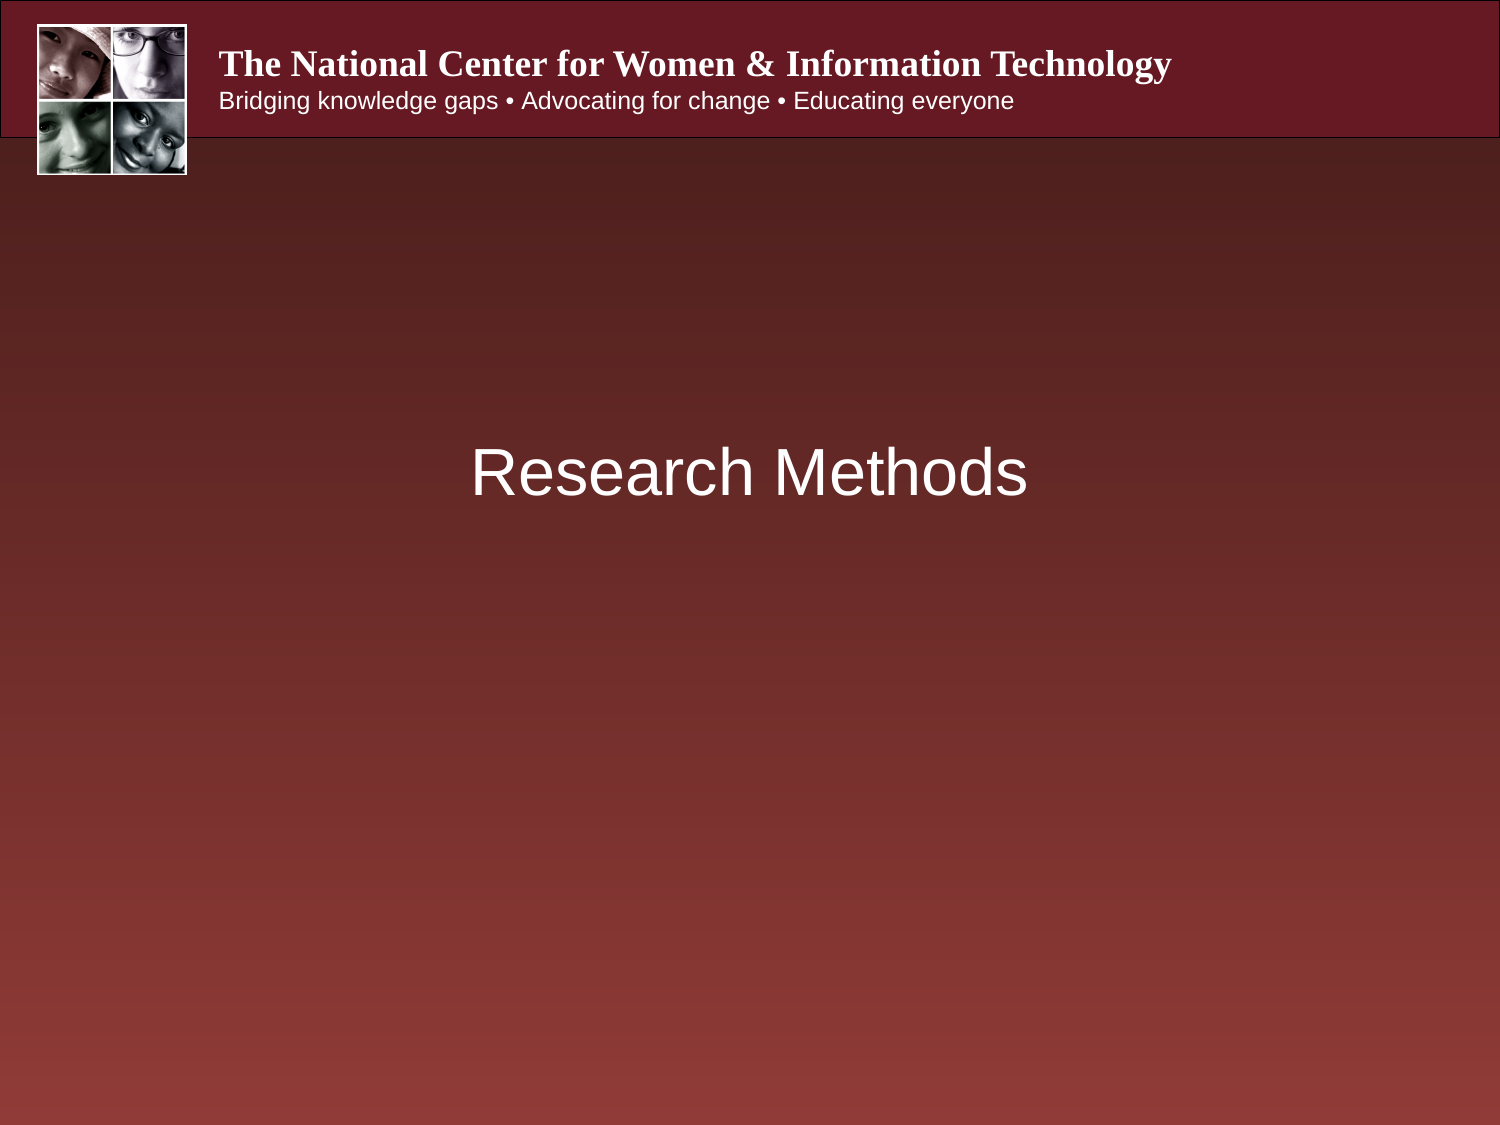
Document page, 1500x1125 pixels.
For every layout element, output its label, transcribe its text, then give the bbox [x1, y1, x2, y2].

picture [37, 24, 187, 175]
title Research Methods [112, 375, 1388, 563]
